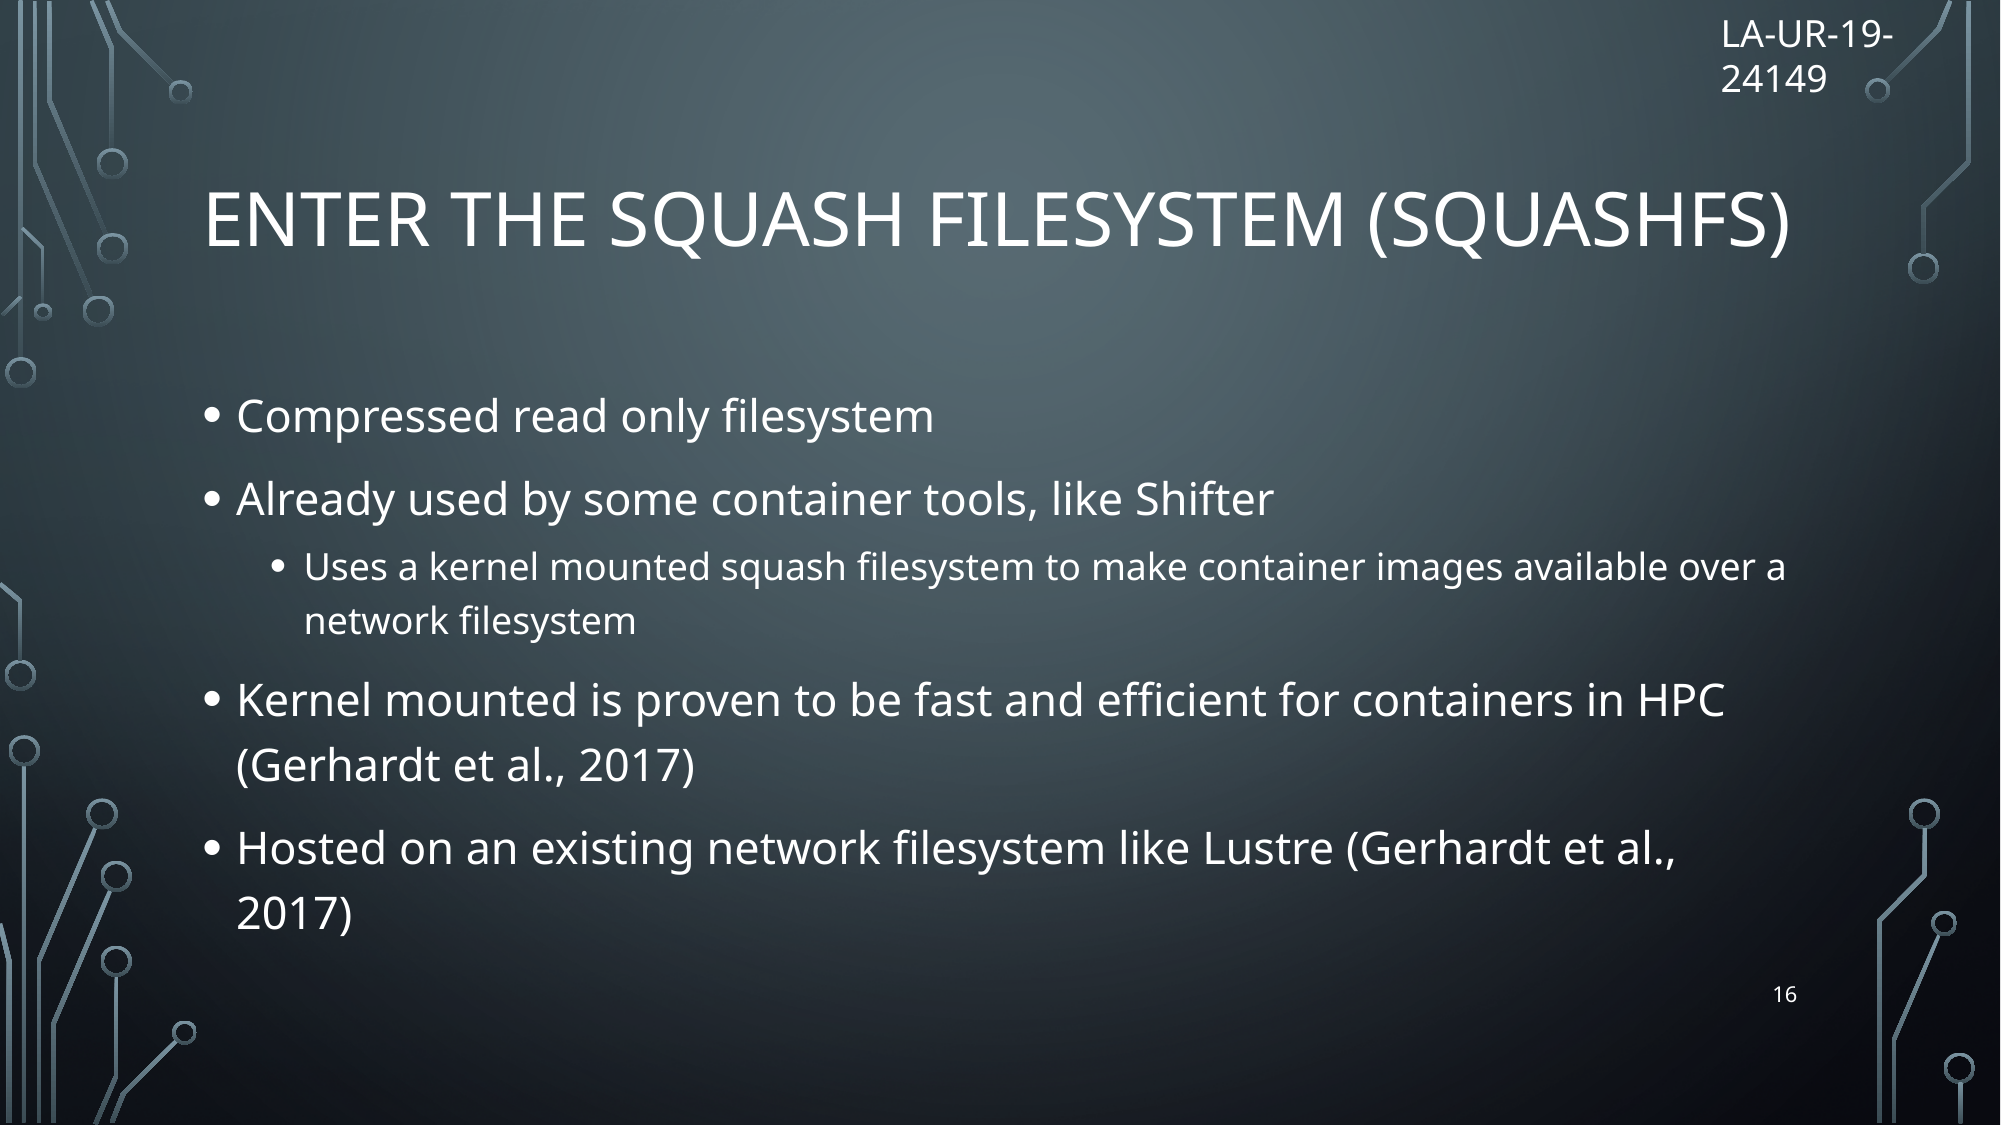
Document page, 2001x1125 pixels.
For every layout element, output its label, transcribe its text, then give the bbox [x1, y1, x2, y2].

title Enter The squash filesystem (squashfs) [187, 101, 1813, 344]
text_box LA-UR-19-24149 [1705, 3, 2000, 108]
slide_number 16 [1685, 965, 1813, 1025]
list Compressed read only filesystem Already used by some container tools, like Shifter Uses a kernel mounted squash filesystem to make container images available over a network filesystem Kernel mounted is proven to be fast and efficient for containers in HPC (Gerhardt et al., 2017) Hosted on an existing network filesystem like Lustre (Gerhardt et al., 2017) [187, 369, 1813, 950]
